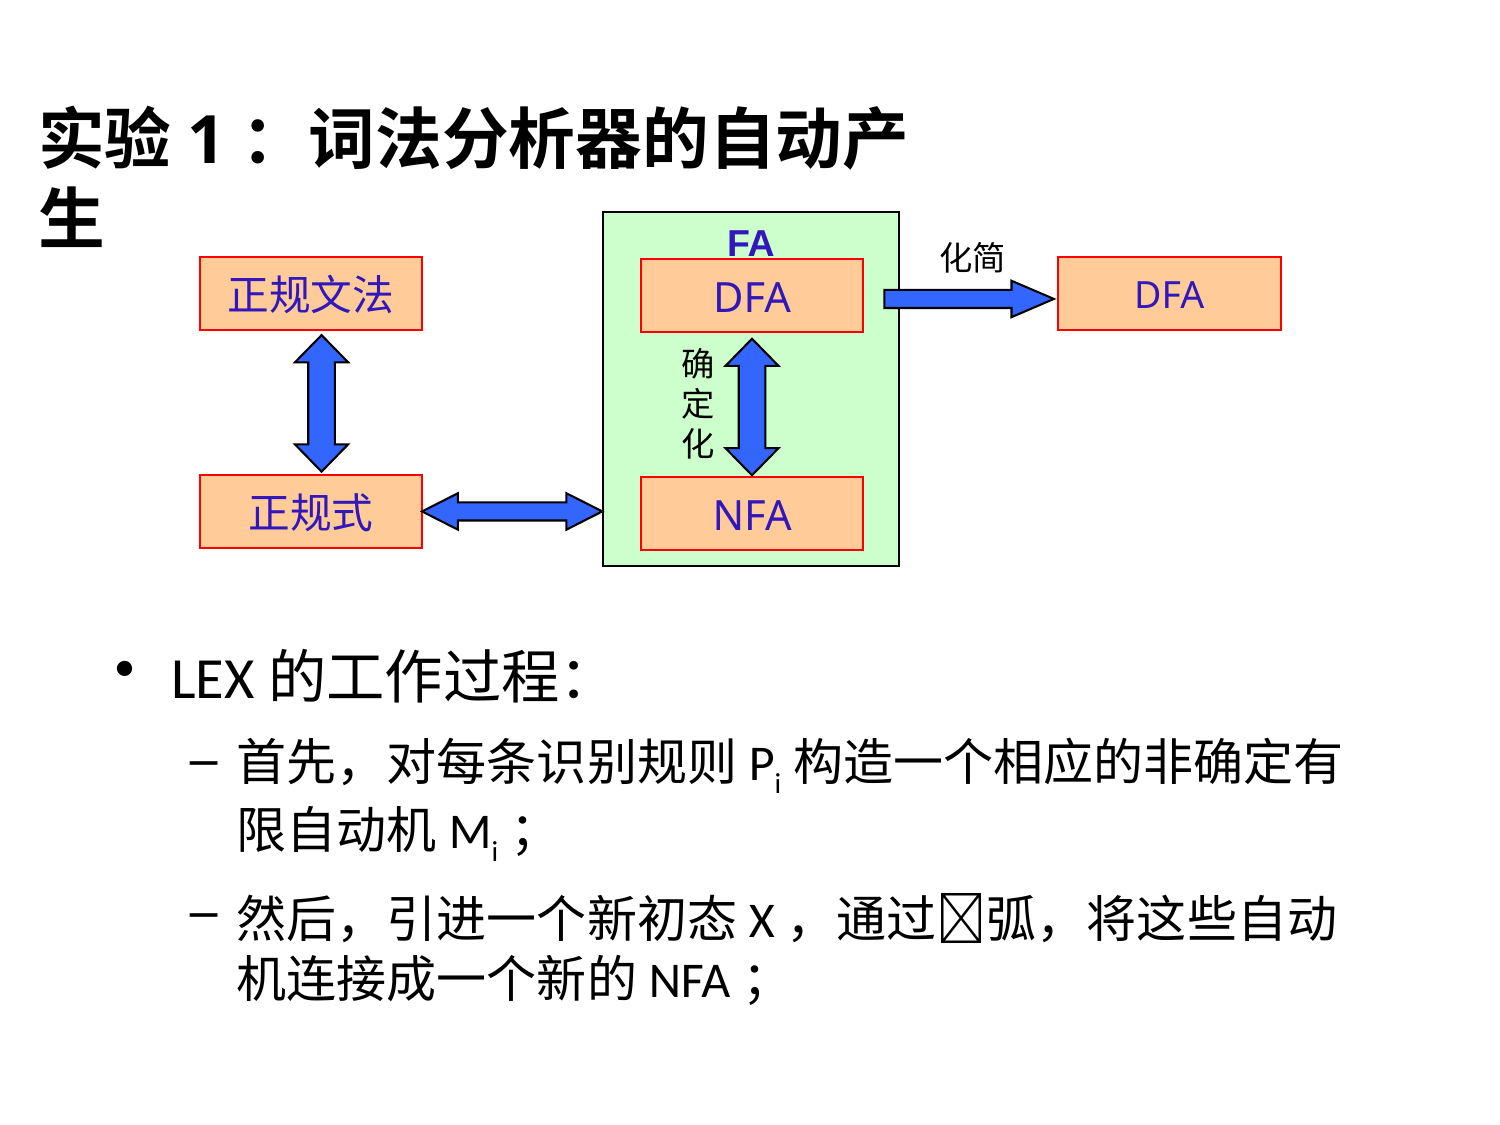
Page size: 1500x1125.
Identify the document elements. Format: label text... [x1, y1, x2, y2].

text_box DFA [640, 259, 864, 332]
text_box 实验1：词法分析器的自动产生 [23, 89, 987, 265]
text_box 正规式 [199, 475, 423, 548]
text_box [884, 284, 1054, 318]
text_box DFA [1058, 257, 1281, 330]
text_box [738, 338, 779, 476]
text_box [422, 493, 603, 530]
text_box 化简 [924, 229, 1028, 284]
text_box FA [602, 211, 900, 566]
text_box LEX的工作过程： 首先，对每条识别规则Pi构造一个相应的非确定有限自动机Mi； 然后，引进一个新初态X，通过弧，将这些自动机连接成一个新的NFA； [100, 633, 1376, 1036]
text_box 正规文法 [199, 257, 423, 330]
text_box [294, 335, 349, 472]
text_box 确定化 [666, 336, 738, 471]
text_box NFA [640, 477, 864, 550]
